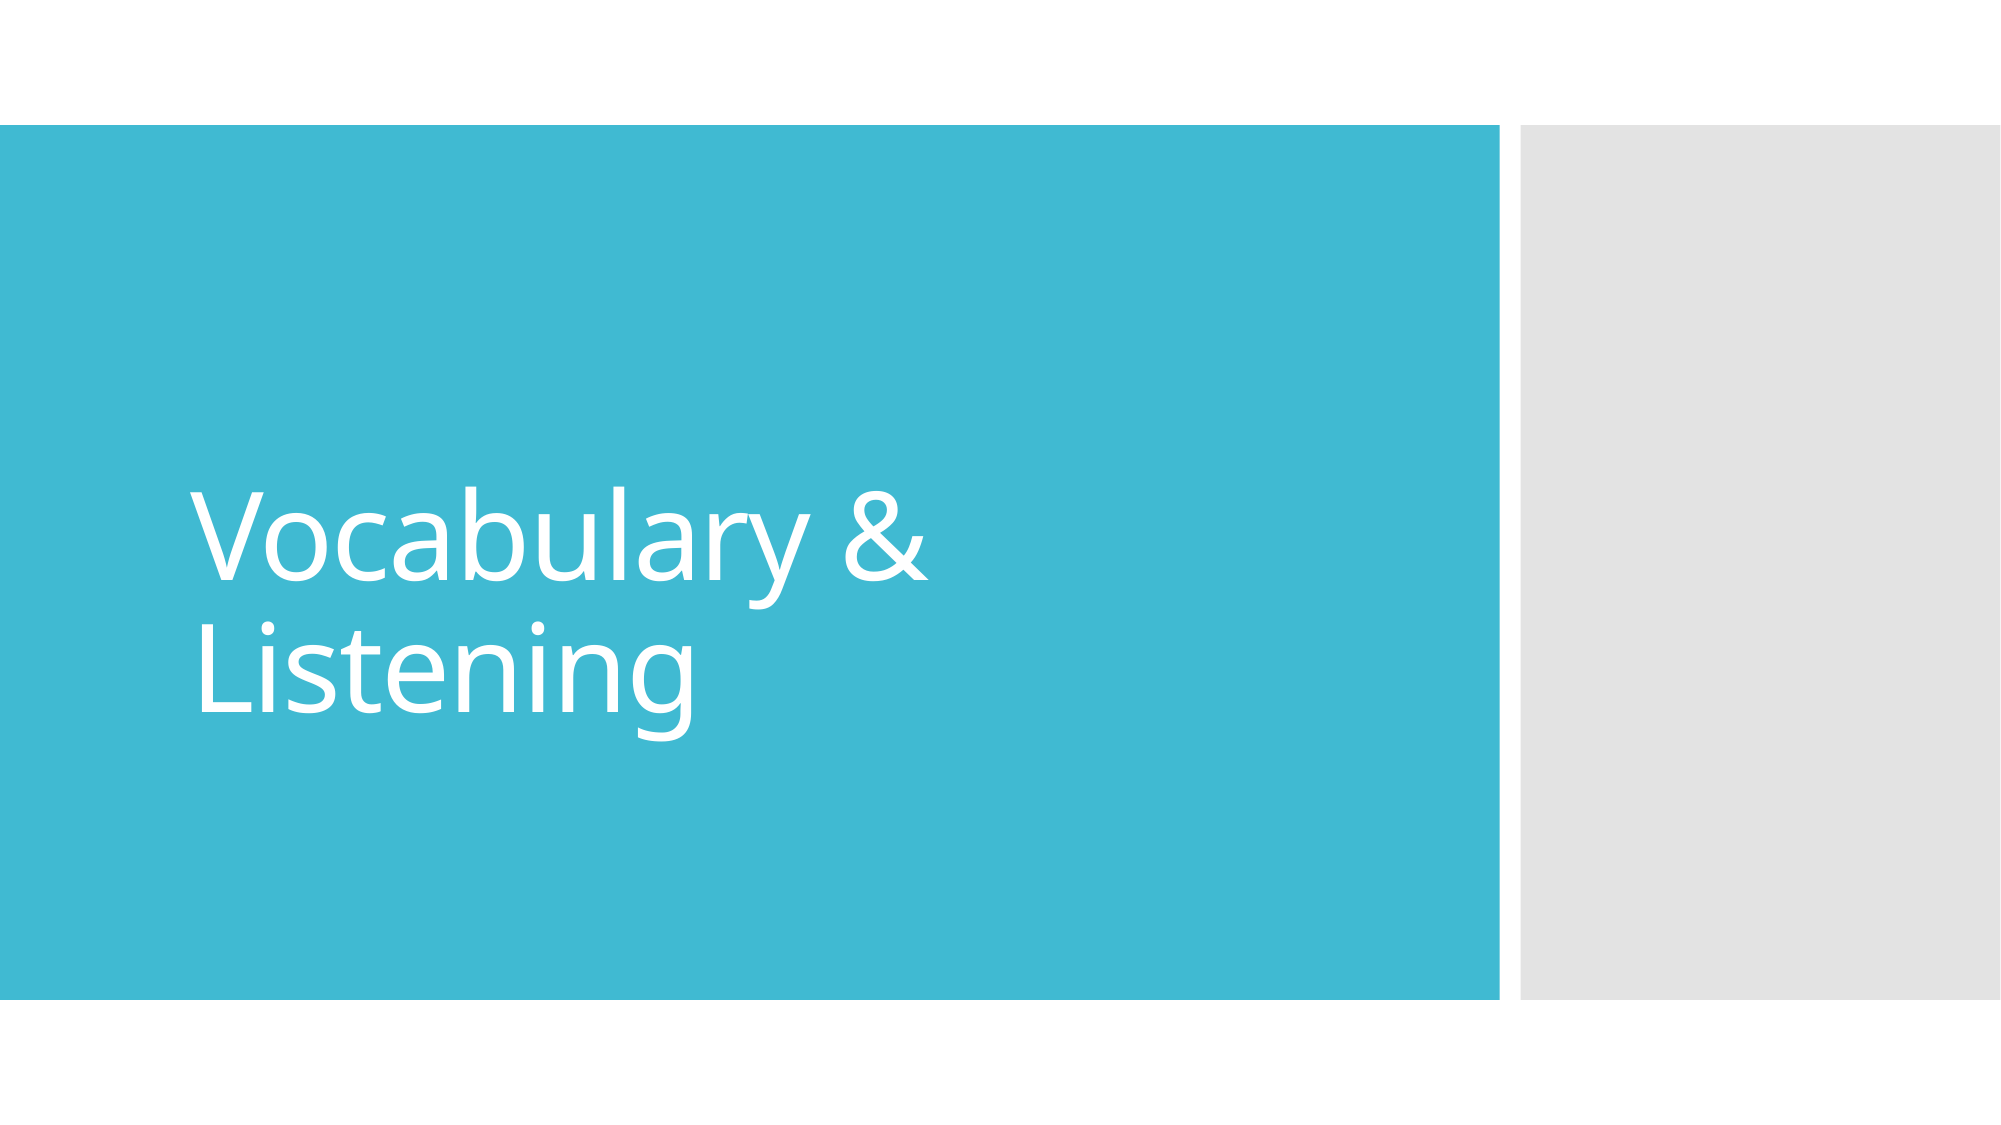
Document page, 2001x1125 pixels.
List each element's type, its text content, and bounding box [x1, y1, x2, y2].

title Vocabulary & Listening [175, 213, 1376, 747]
